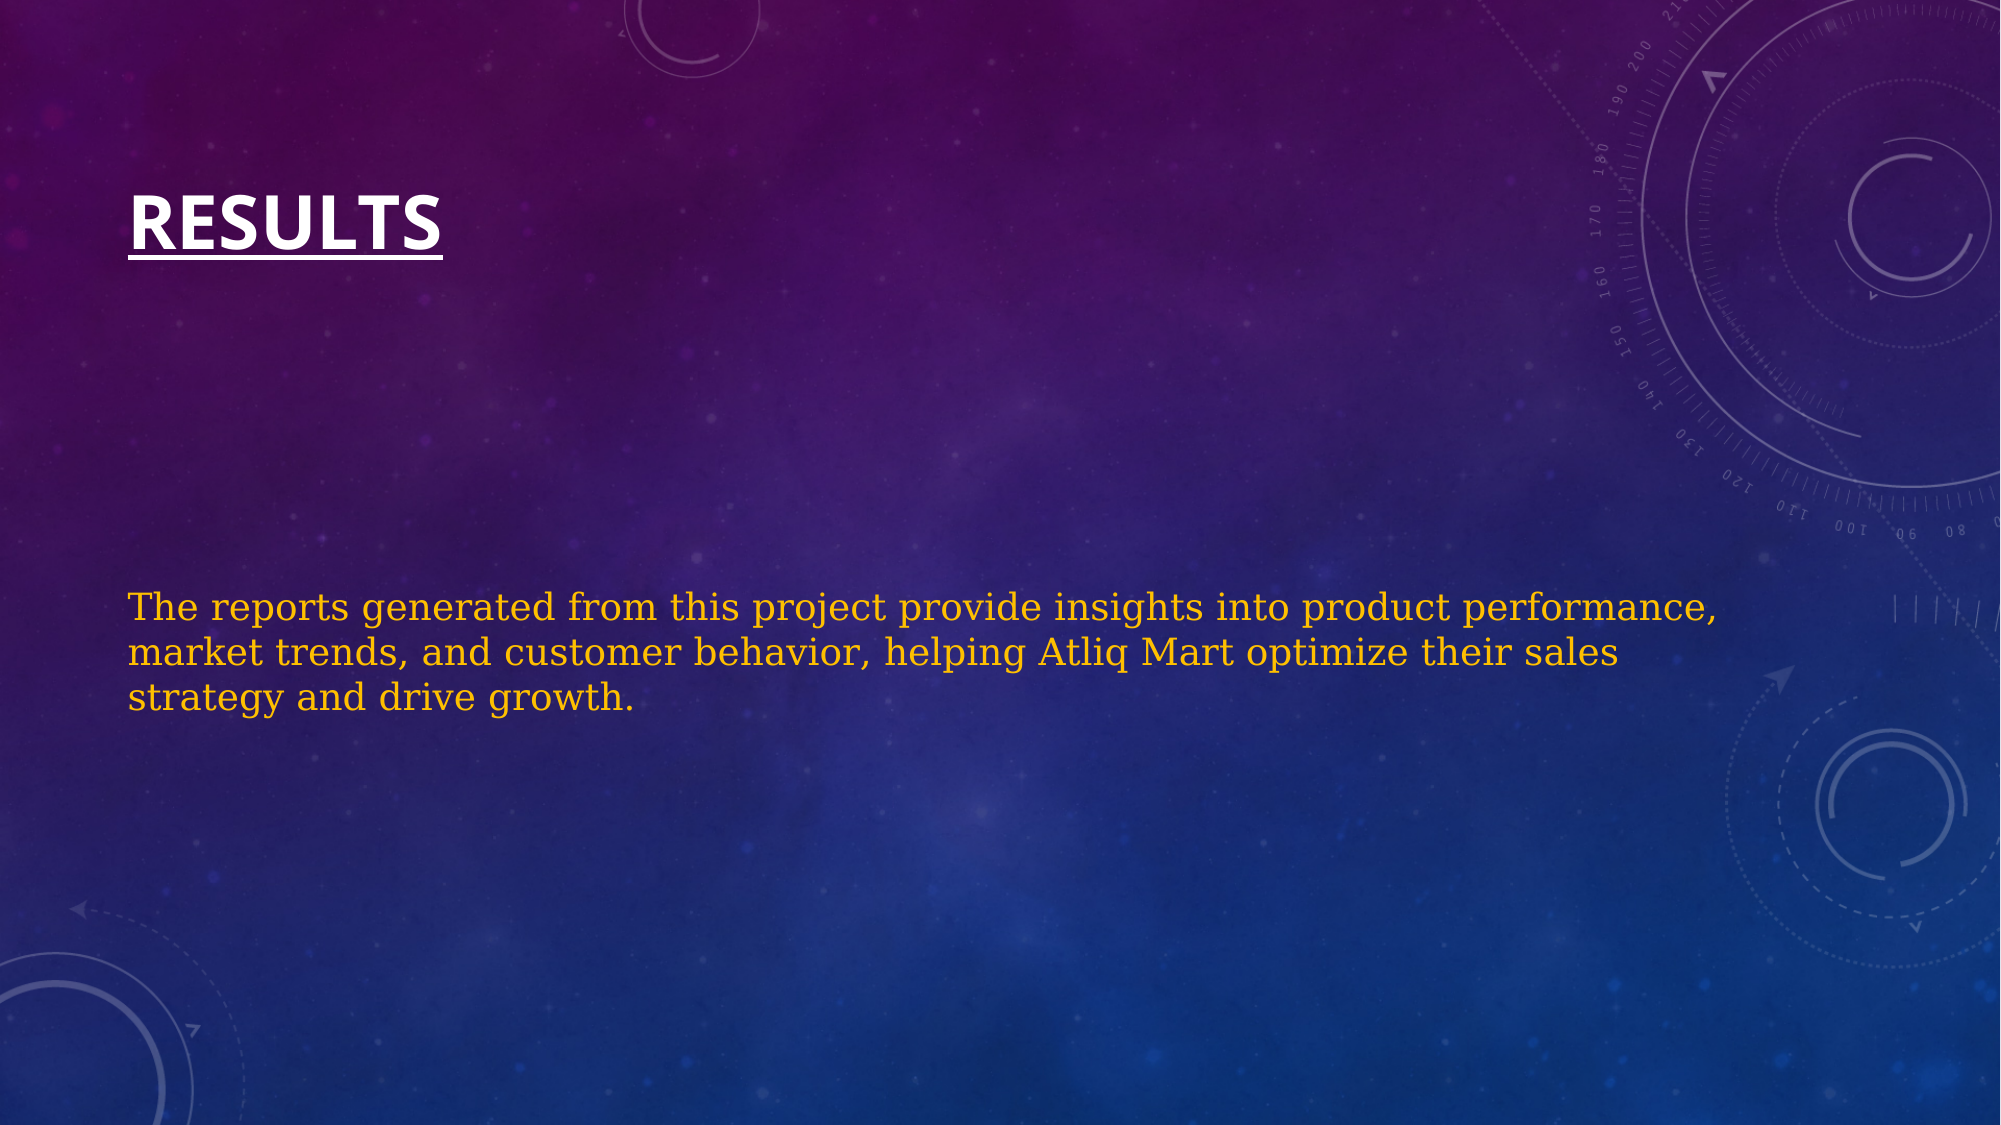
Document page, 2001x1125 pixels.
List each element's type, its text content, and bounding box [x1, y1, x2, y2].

title Results [112, 99, 1775, 339]
picture [0, 0, 2001, 1125]
list The reports generated from this project provide insights into product performance, market trends, and customer behavior, helping Atliq Mart optimize their sales strategy and drive growth. [112, 351, 1775, 950]
